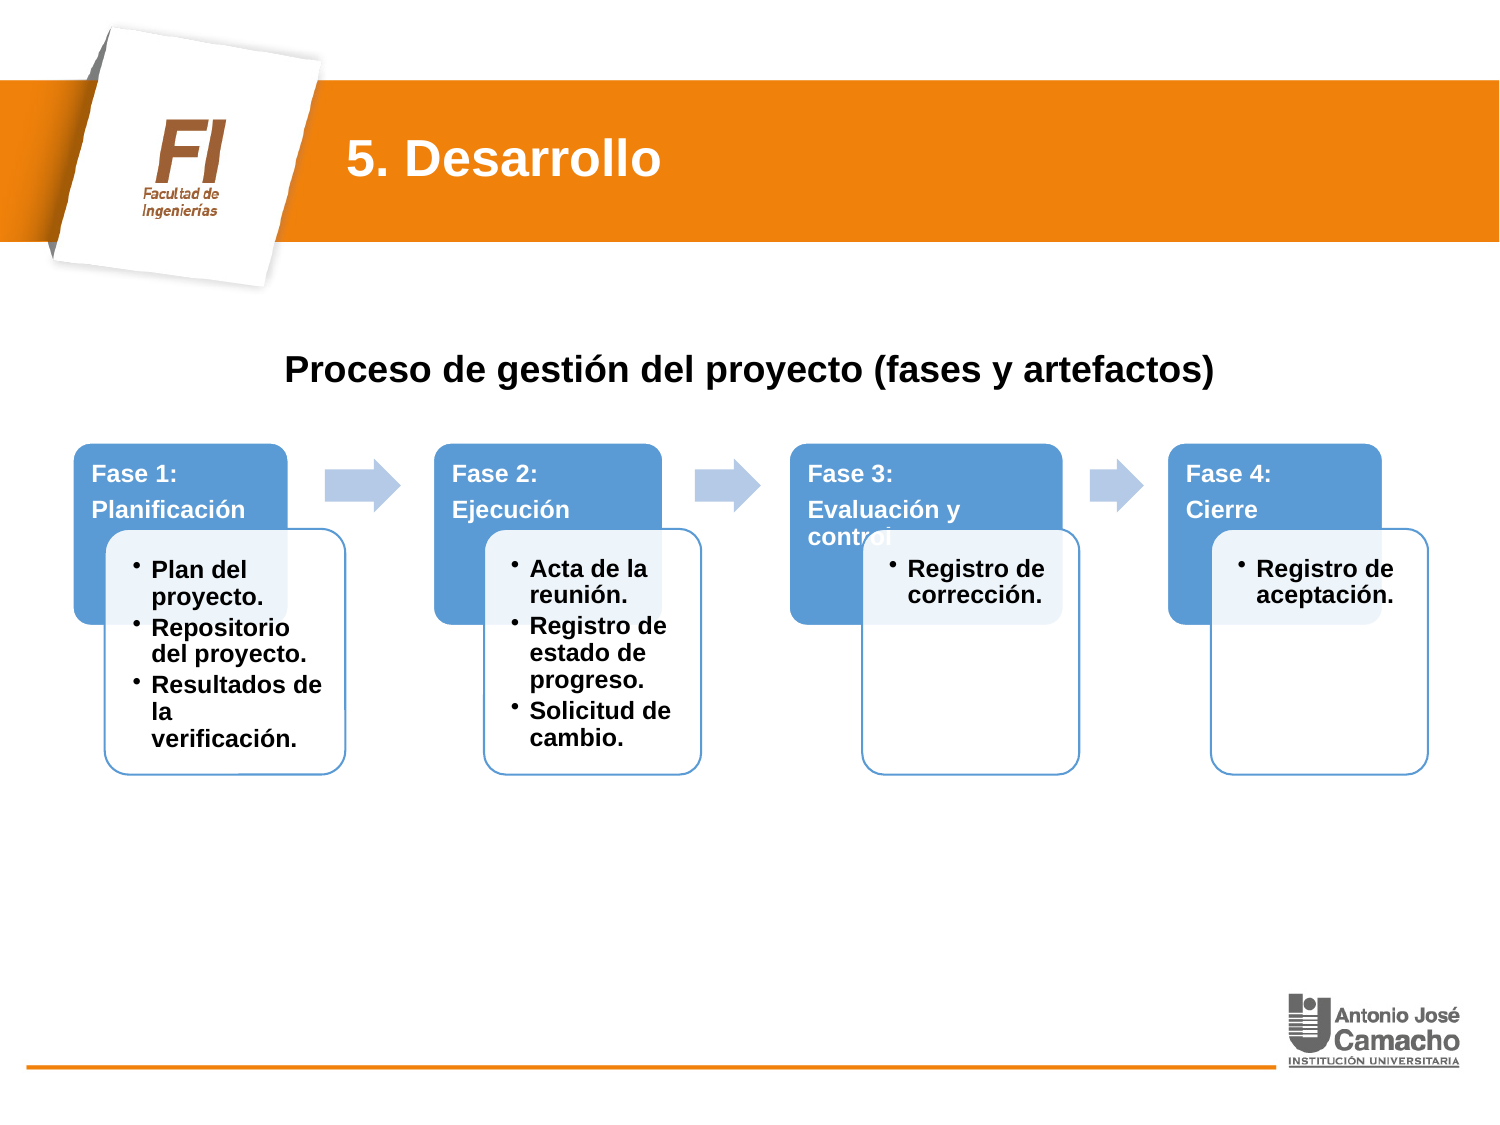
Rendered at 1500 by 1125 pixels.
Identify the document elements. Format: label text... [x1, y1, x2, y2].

list Proceso de gestión del proyecto (fases y artefactos) [266, 342, 1234, 406]
title 5. Desarrollo [331, 96, 1456, 223]
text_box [71, 438, 1429, 779]
picture [0, 0, 1500, 1125]
